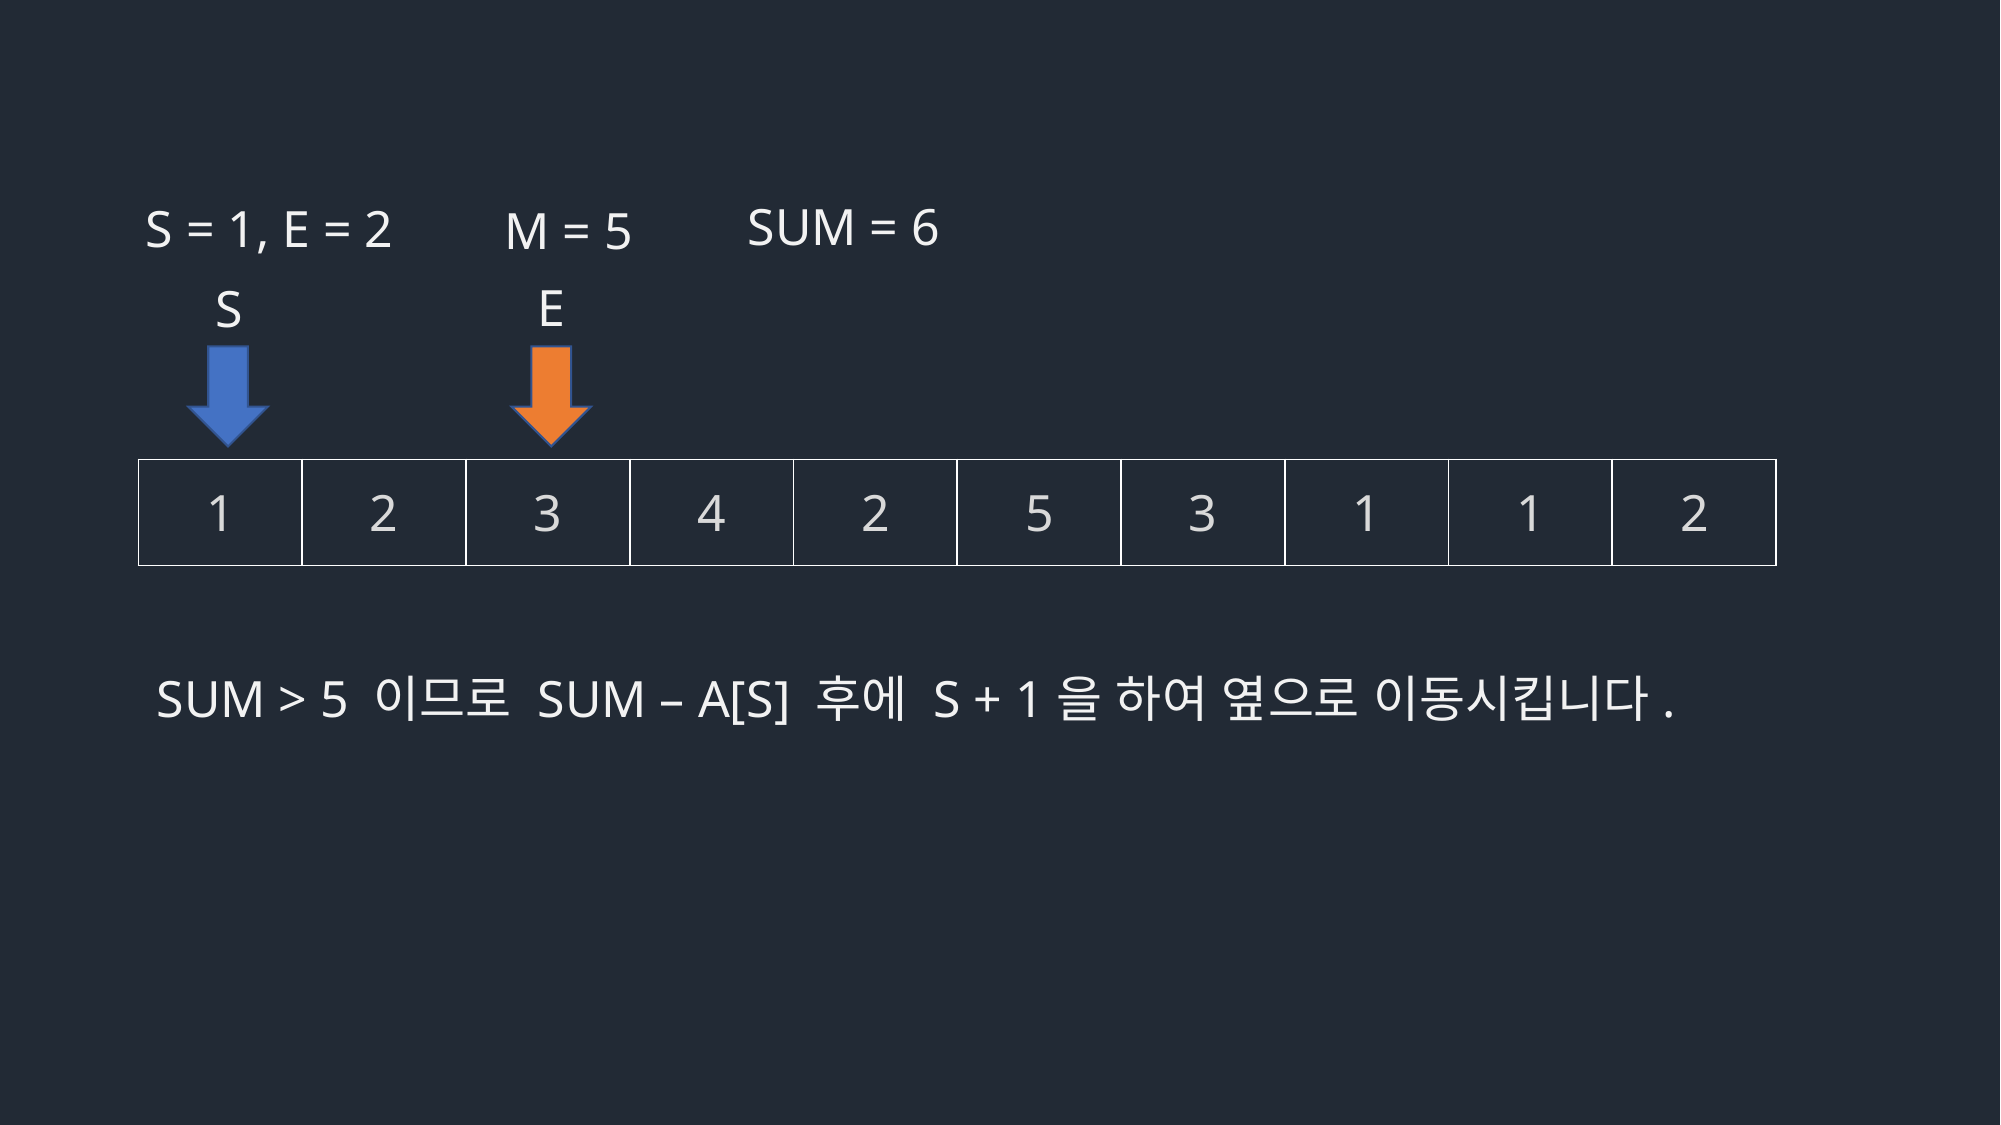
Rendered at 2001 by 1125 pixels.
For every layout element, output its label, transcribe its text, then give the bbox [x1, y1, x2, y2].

table_header 2 [794, 460, 956, 565]
table_header 3 [467, 460, 629, 565]
table_header 4 [631, 460, 793, 565]
table_header 2 [1613, 460, 1775, 565]
text_box SUM = 6 [732, 188, 995, 264]
table_header 1 [139, 460, 301, 565]
text_box S [200, 270, 259, 346]
table_header 3 [1122, 460, 1284, 565]
table_header 5 [958, 460, 1120, 565]
text_box [509, 345, 594, 448]
table_header 1 [1449, 460, 1611, 565]
text_box SUM > 5 이므로 SUM – A[S] 후에 S + 1을 하여 옆으로 이동시킵니다. [141, 659, 1777, 735]
text_box S = 1, E = 2 [131, 190, 525, 265]
text_box E [522, 268, 581, 344]
table_header 2 [303, 460, 465, 565]
table_header 1 [1286, 460, 1448, 565]
text_box M = 5 [490, 191, 752, 267]
text_box [185, 346, 271, 448]
